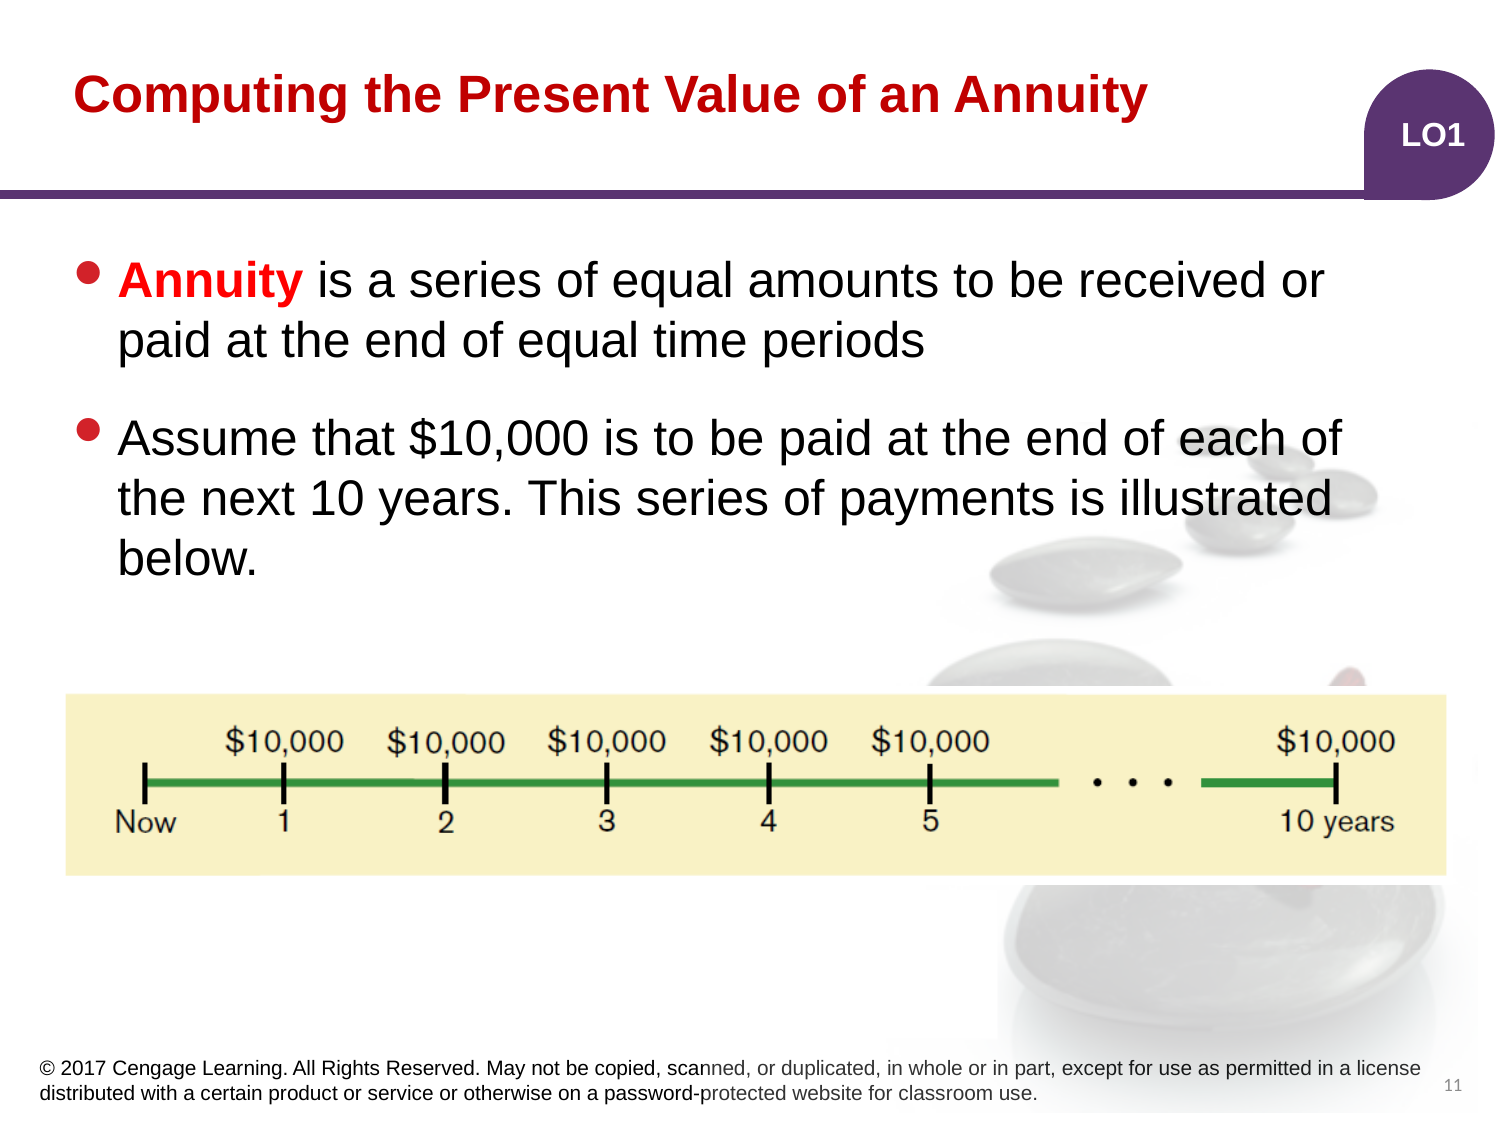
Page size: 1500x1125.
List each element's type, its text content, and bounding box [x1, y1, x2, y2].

picture [969, 1064, 979, 1075]
picture [953, 1089, 963, 1100]
picture [1026, 1064, 1037, 1075]
picture [758, 1064, 768, 1075]
picture [712, 1064, 721, 1075]
picture [1062, 1064, 1072, 1075]
picture [845, 1087, 851, 1100]
picture [1095, 1064, 1105, 1075]
picture [908, 1064, 923, 1075]
picture [1021, 1089, 1031, 1100]
picture [719, 1089, 729, 1100]
picture [808, 1089, 818, 1100]
picture [936, 1064, 946, 1075]
picture [875, 1089, 885, 1100]
picture [776, 1085, 785, 1100]
picture [946, 1089, 952, 1100]
picture [819, 1085, 829, 1100]
picture [846, 1062, 852, 1075]
picture [757, 1087, 763, 1100]
picture [712, 1089, 718, 1100]
picture [704, 1064, 709, 1075]
picture [886, 1089, 892, 1100]
picture [704, 1089, 711, 1100]
picture [730, 1087, 736, 1100]
picture [965, 1089, 975, 1100]
picture [952, 1064, 962, 1075]
picture [1106, 1064, 1116, 1079]
picture [825, 1064, 834, 1075]
picture [1011, 1089, 1020, 1100]
picture [62, 686, 1453, 885]
list Annuity is a series of equal amounts to be received or paid at the end of equal time periods Assume that $10,000 is to be paid at the end of each of the next 10 years. This series of payments is illustrated below. [58, 240, 1439, 1014]
picture [782, 1060, 791, 1075]
title Computing the Present Value of an Annuity [58, 40, 1365, 152]
slide_number 11 [1139, 1042, 1478, 1103]
picture [852, 1089, 862, 1100]
picture [1074, 1064, 1083, 1075]
picture [734, 1060, 743, 1075]
picture [1135, 1064, 1139, 1075]
picture [1128, 1060, 1134, 1075]
picture [769, 1064, 775, 1075]
picture [980, 1064, 986, 1075]
picture [999, 1089, 1008, 1100]
picture [1038, 1062, 1050, 1075]
picture [793, 1064, 802, 1075]
picture [831, 1089, 840, 1100]
picture [723, 1064, 733, 1075]
picture [864, 1060, 873, 1075]
picture [976, 1089, 991, 1100]
picture [805, 1064, 815, 1079]
picture [748, 1089, 757, 1100]
picture [899, 1089, 908, 1100]
picture [936, 1089, 945, 1100]
picture [892, 1064, 901, 1075]
picture [836, 1064, 847, 1075]
picture [1015, 1064, 1025, 1079]
picture [1084, 1064, 1093, 1075]
picture [792, 1089, 807, 1100]
picture [868, 1085, 874, 1100]
picture [764, 1089, 774, 1100]
picture [998, 1064, 1007, 1075]
picture [914, 1089, 934, 1100]
picture [853, 1064, 863, 1075]
picture [736, 1089, 746, 1100]
text_box LO1 [1386, 105, 1481, 161]
picture [924, 1060, 933, 1075]
picture [1117, 1062, 1123, 1075]
